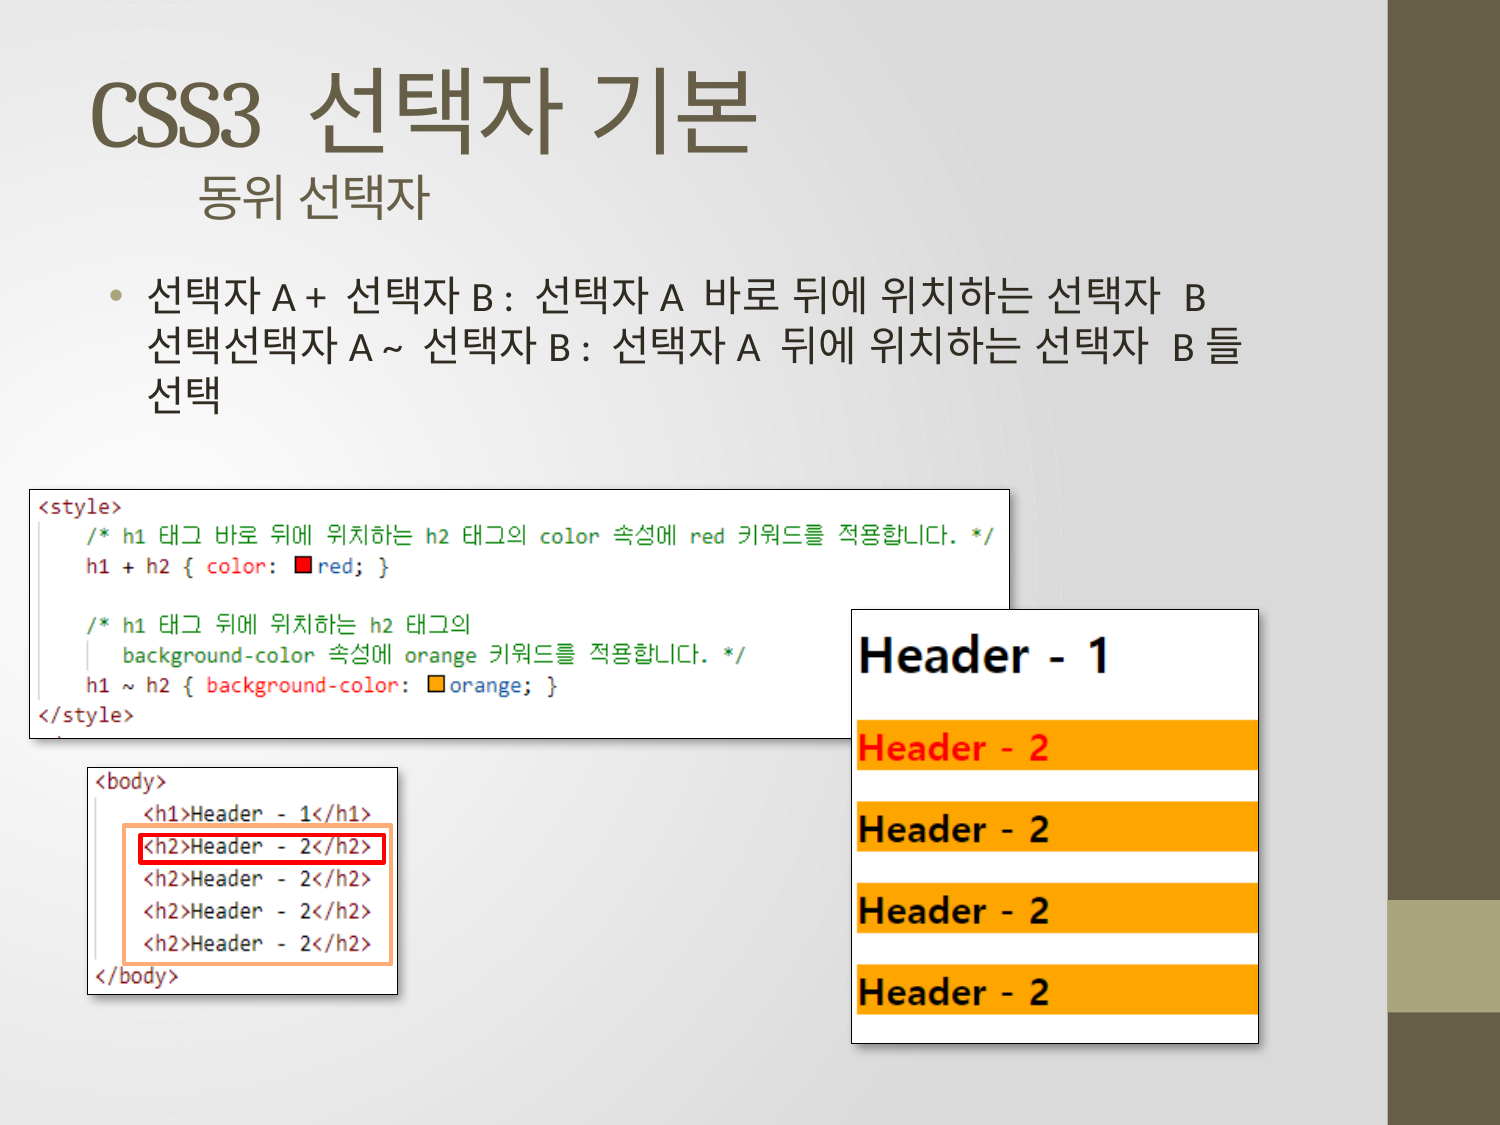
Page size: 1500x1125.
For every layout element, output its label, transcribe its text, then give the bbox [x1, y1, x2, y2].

picture [86, 766, 398, 995]
title CSS3 선택자 기본 동위 선택자 [75, 45, 1325, 233]
picture [28, 488, 1259, 1044]
list 선택자A + 선택자B : 선택자A 바로 뒤에 위치하는 선택자 B 선택선택자A ~ 선택자B : 선택자A 뒤에 위치하는 선택자 B들 선택 [75, 262, 1325, 1050]
